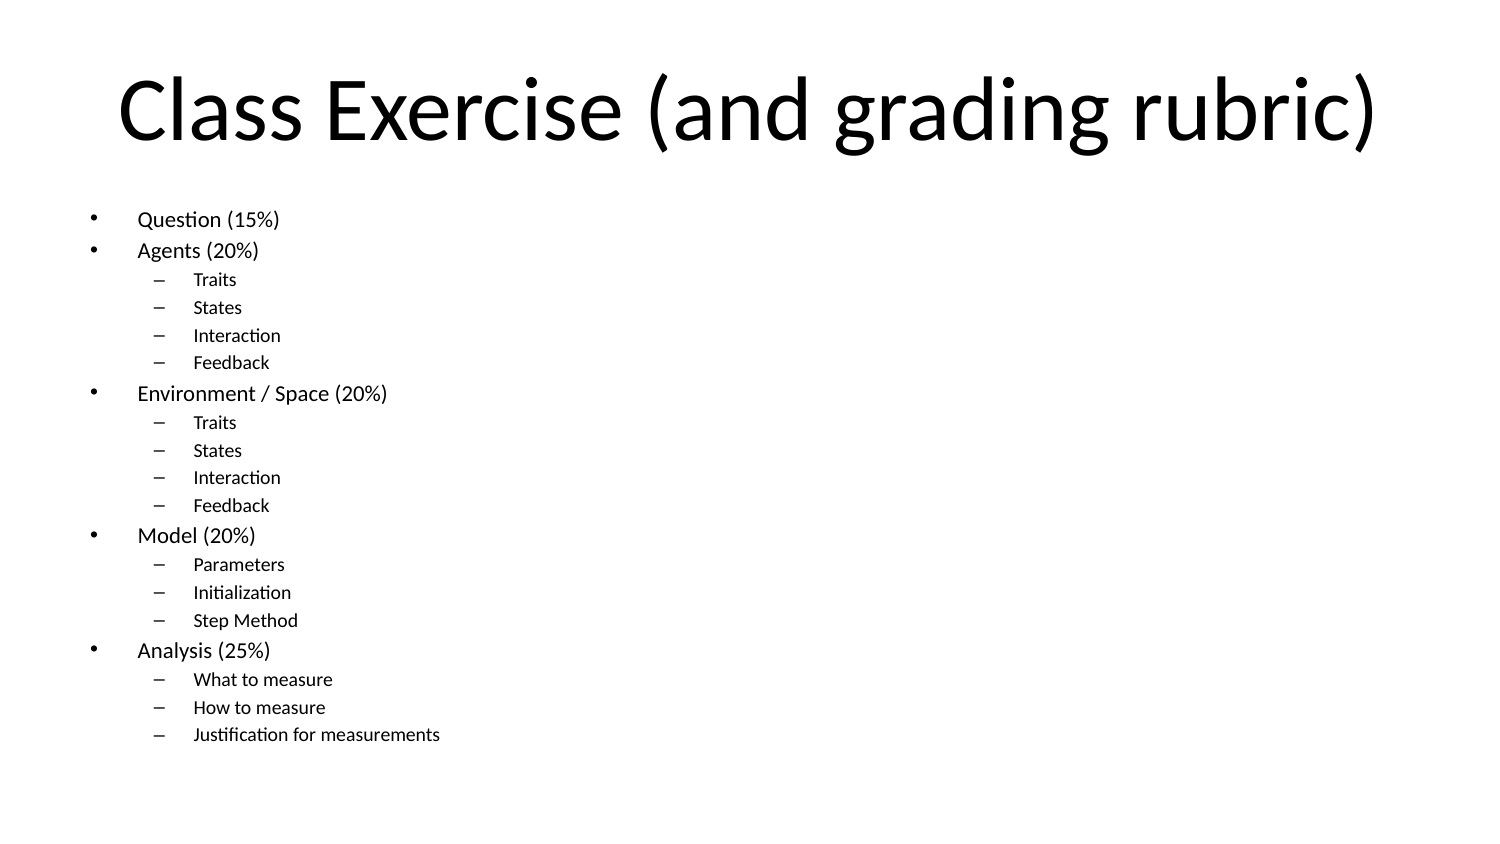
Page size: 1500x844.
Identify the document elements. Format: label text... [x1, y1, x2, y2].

title Class Exercise (and grading rubric) [75, 33, 1425, 175]
list Question (15%) Agents (20%) Traits States Interaction Feedback Environment / Space (20%) Traits States Interaction Feedback Model (20%) Parameters Initialization Step Method Analysis (25%) What to measure How to measure Justification for measurements [75, 196, 1425, 754]
